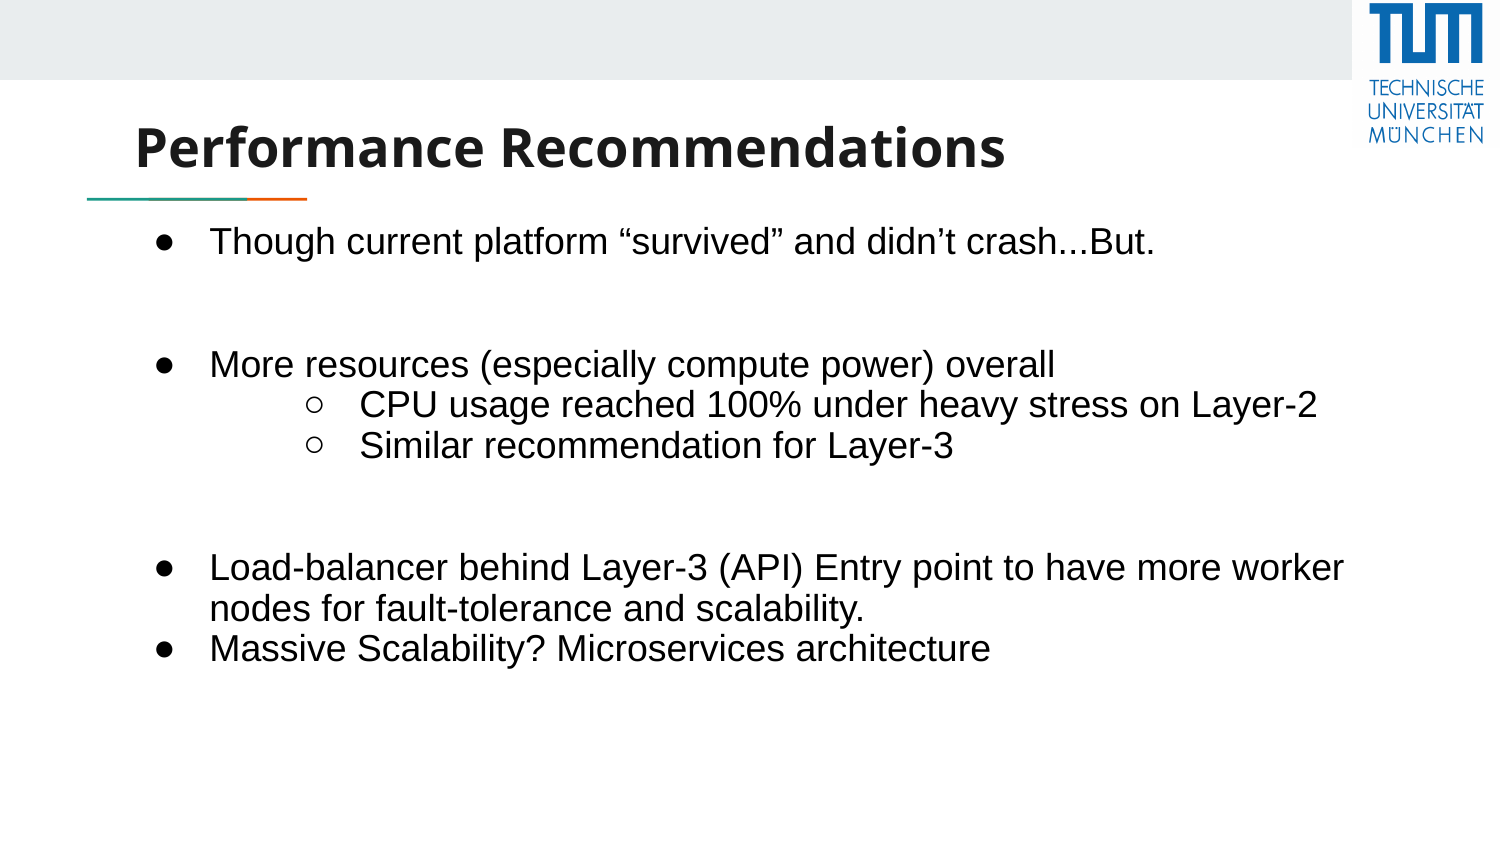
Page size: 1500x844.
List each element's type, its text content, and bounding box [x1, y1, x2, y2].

picture [1352, 0, 1500, 148]
list Though current platform “survived” and didn’t crash...But. More resources (especially compute power) overall CPU usage reached 100% under heavy stress on Layer-2 Similar recommendation for Layer-3 Load-balancer behind Layer-3 (API) Entry point to have more worker nodes for fault-tolerance and scalability. Massive Scalability? Microservices architecture [119, 207, 1381, 844]
title Performance Recommendations [119, 98, 1381, 187]
